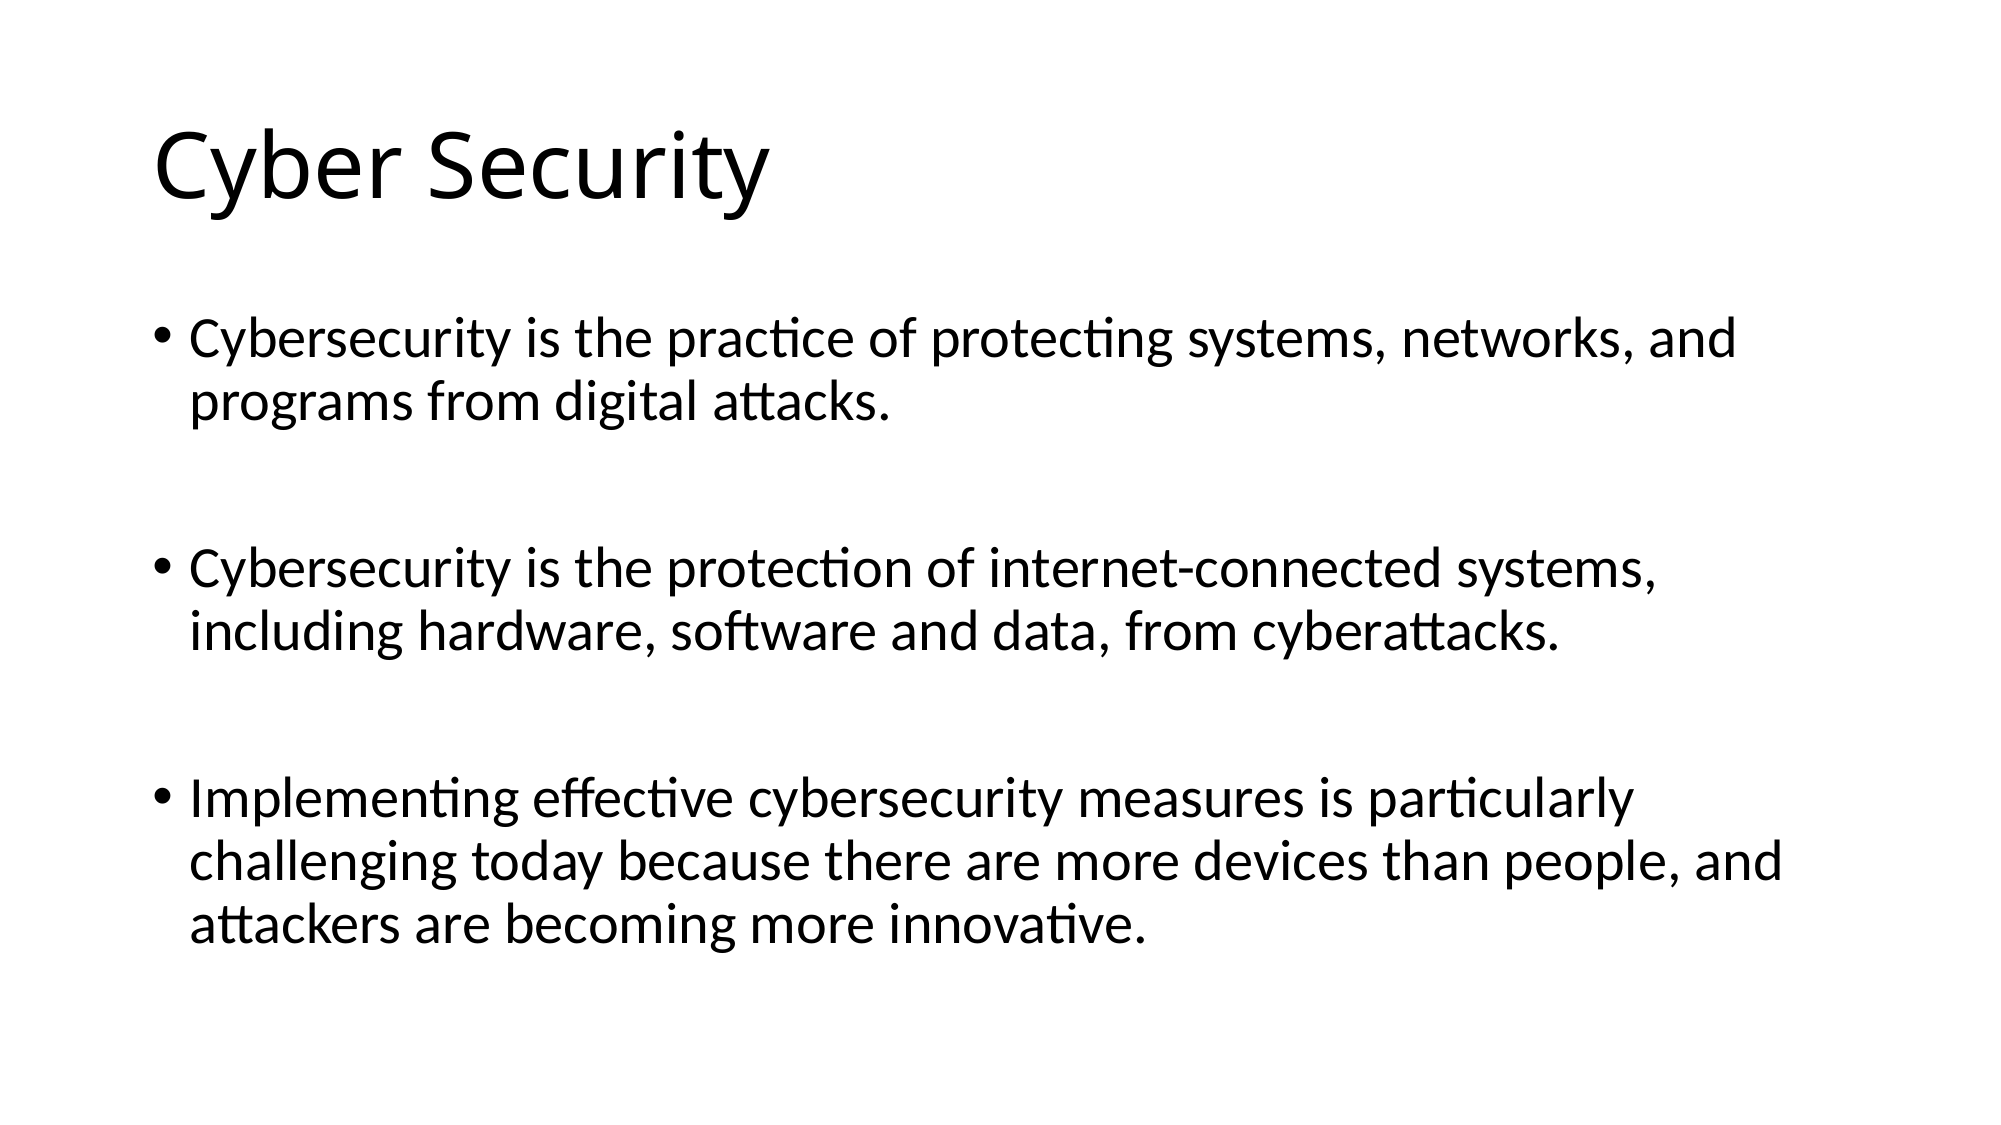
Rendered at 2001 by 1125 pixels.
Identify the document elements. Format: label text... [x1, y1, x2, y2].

list Cybersecurity is the practice of protecting systems, networks, and programs from digital attacks. Cybersecurity is the protection of internet-connected systems, including hardware, software and data, from cyberattacks. Implementing effective cybersecurity measures is particularly challenging today because there are more devices than people, and attackers are becoming more innovative. [137, 299, 1863, 1014]
title Cyber Security [137, 59, 1863, 278]
